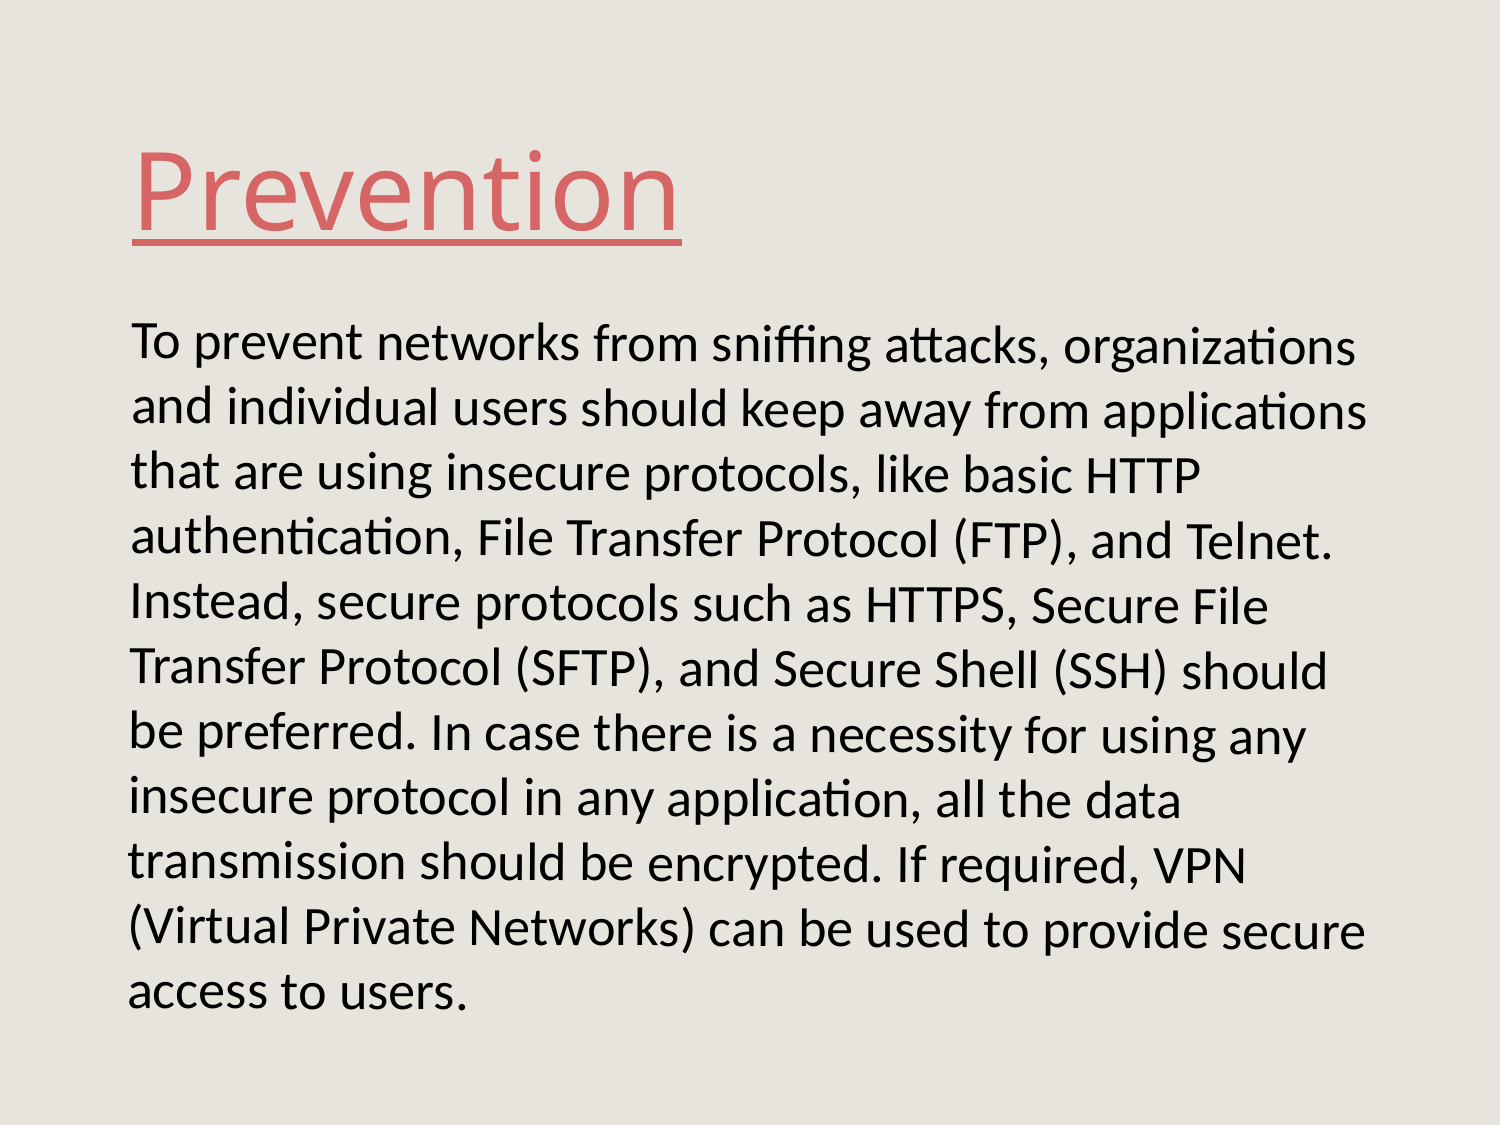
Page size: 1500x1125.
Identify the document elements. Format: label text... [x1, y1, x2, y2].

text_box To prevent networks from sniffing attacks, organizations and individual users should keep away from applications that are using insecure protocols, like basic HTTP authentication, File Transfer Protocol (FTP), and Telnet. Instead, secure protocols such as HTTPS, Secure File Transfer Protocol (SFTP), and Secure Shell (SSH) should be preferred. In case there is a necessity for using any insecure protocol in any application, all the data transmission should be encrypted. If required, VPN (Virtual Private Networks) can be used to provide secure access to users. [112, 297, 1413, 1036]
title Prevention [112, 118, 702, 262]
